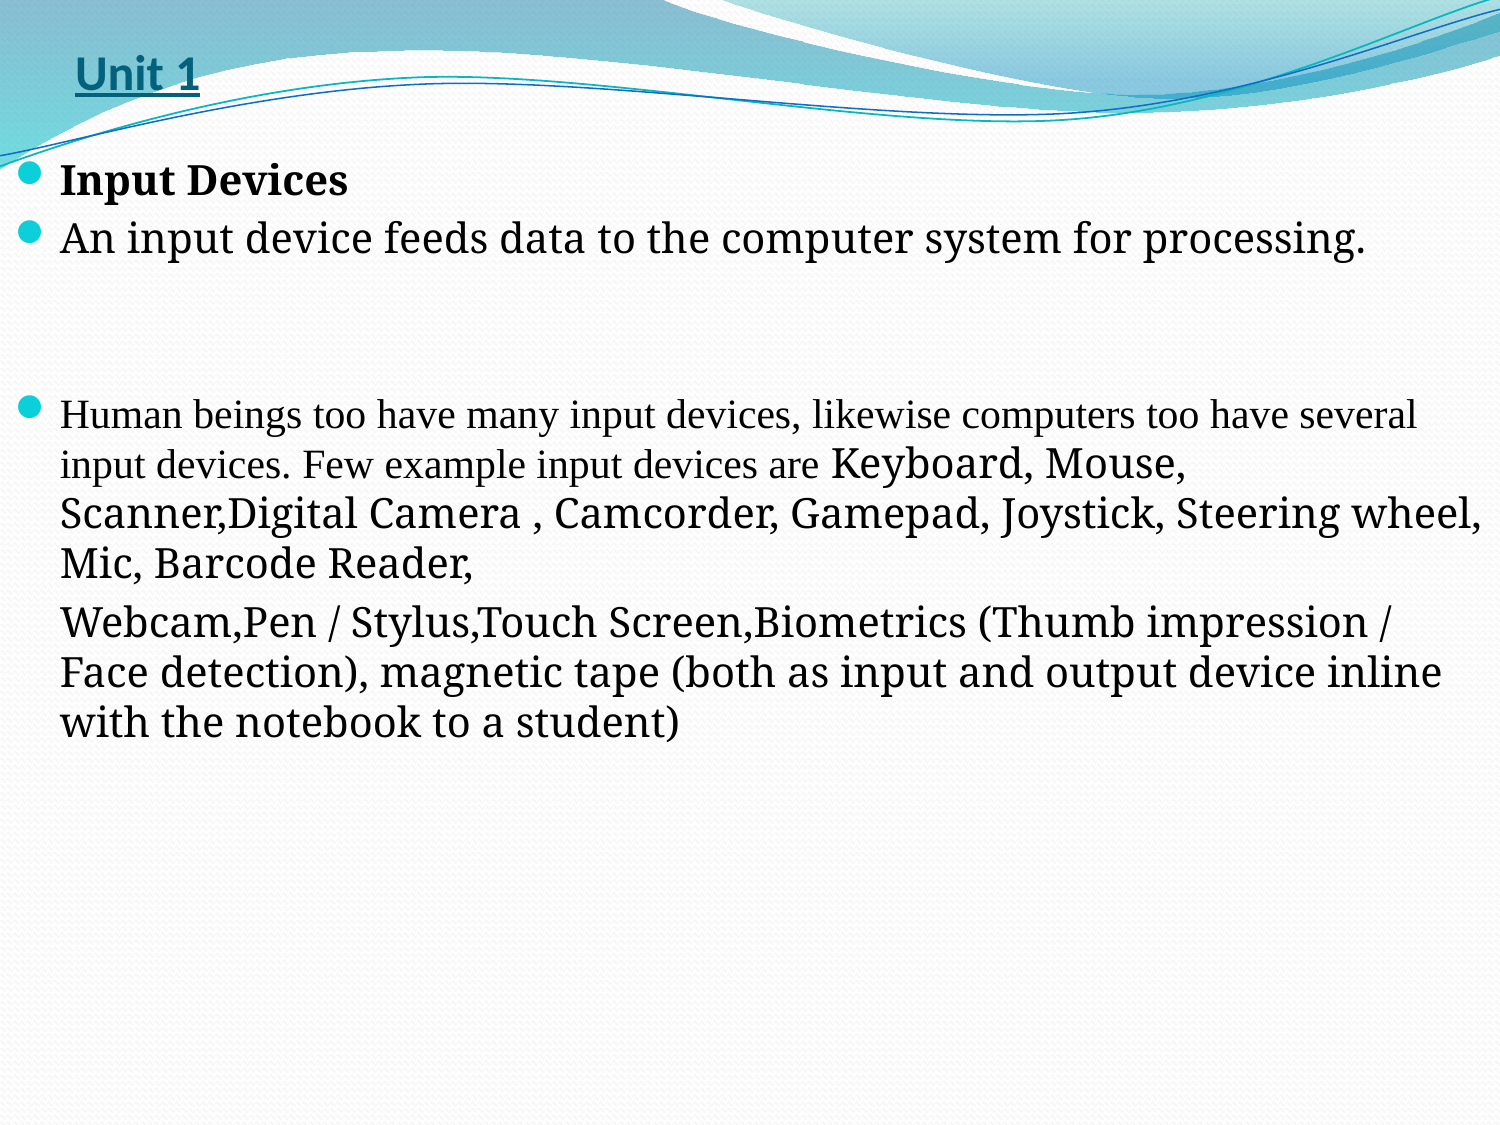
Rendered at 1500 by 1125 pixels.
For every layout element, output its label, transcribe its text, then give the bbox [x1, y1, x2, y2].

list Input Devices An input device feeds data to the computer system for processing. Human beings too have many input devices, likewise computers too have several input devices. Few example input devices are Keyboard, Mouse, Scanner,Digital Camera , Camcorder, Gamepad, Joystick, Steering wheel, Mic, Barcode Reader, Webcam,Pen / Stylus,Touch Screen,Biometrics (Thumb impression / Face detection), magnetic tape (both as input and output device inline with the notebook to a student) [0, 87, 1500, 1125]
title Unit 1 [75, 0, 1425, 87]
